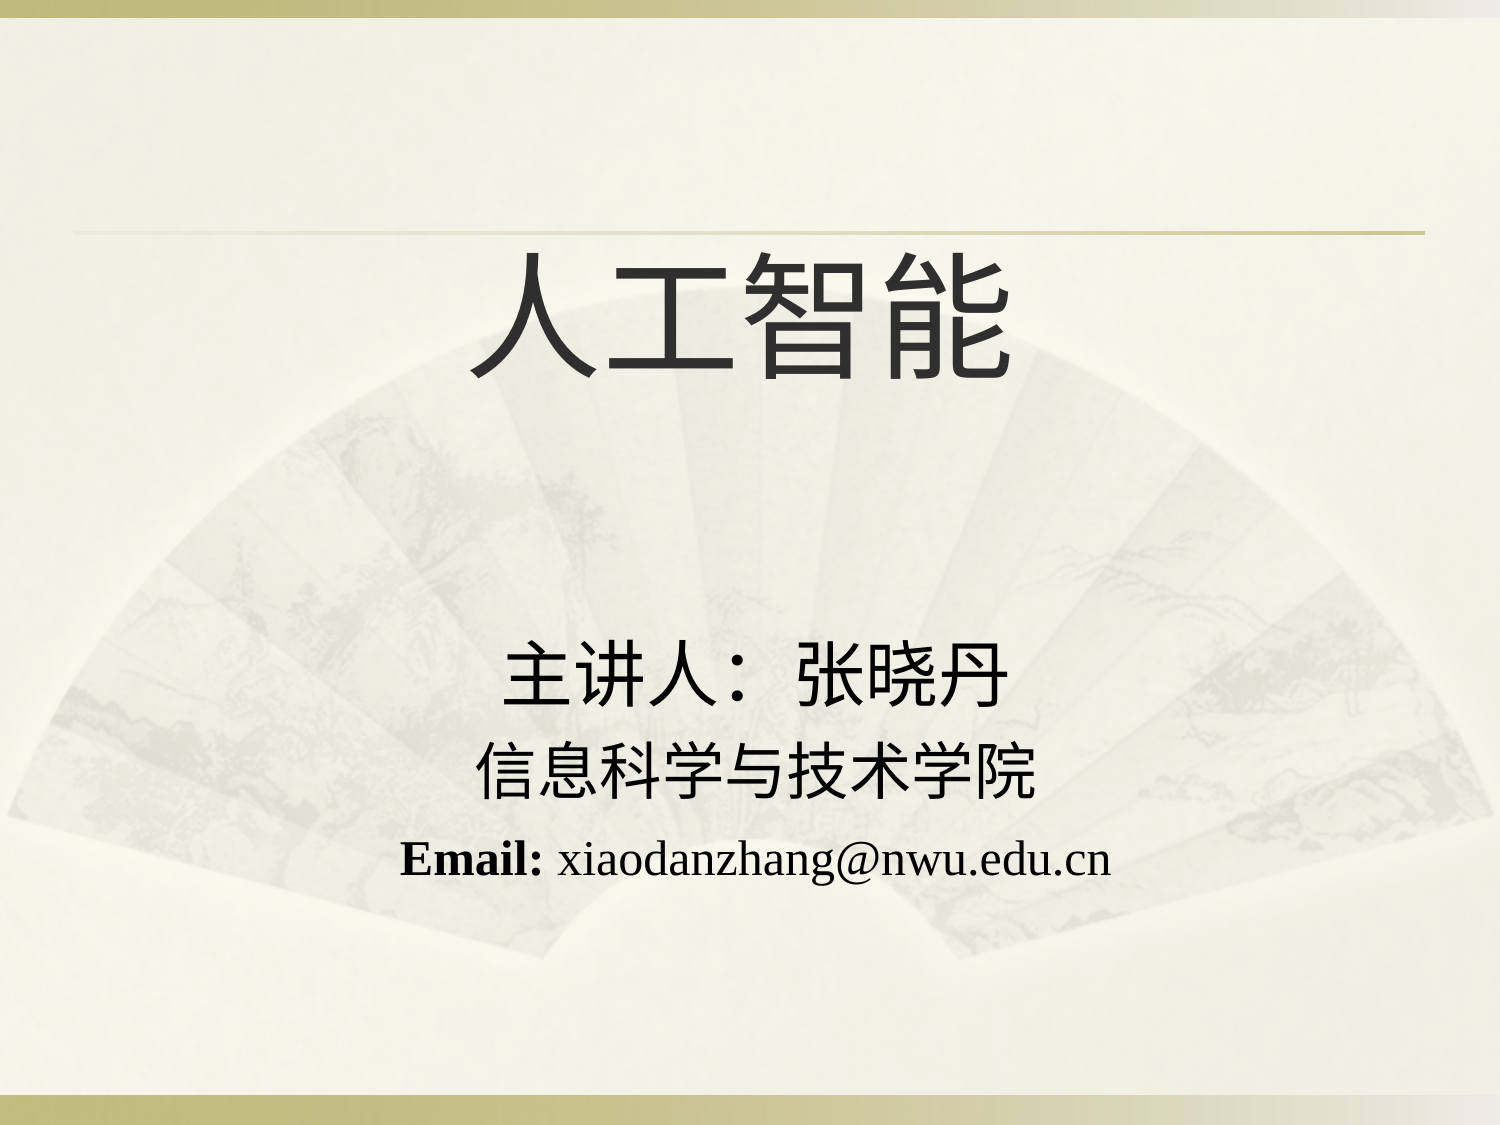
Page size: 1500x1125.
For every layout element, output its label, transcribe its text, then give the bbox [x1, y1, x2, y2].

text_box 主讲人：张晓丹 信息科学与技术学院 Email: xiaodanzhang@nwu.edu.cn [230, 621, 1282, 893]
title 人工智能 [64, 219, 1416, 408]
